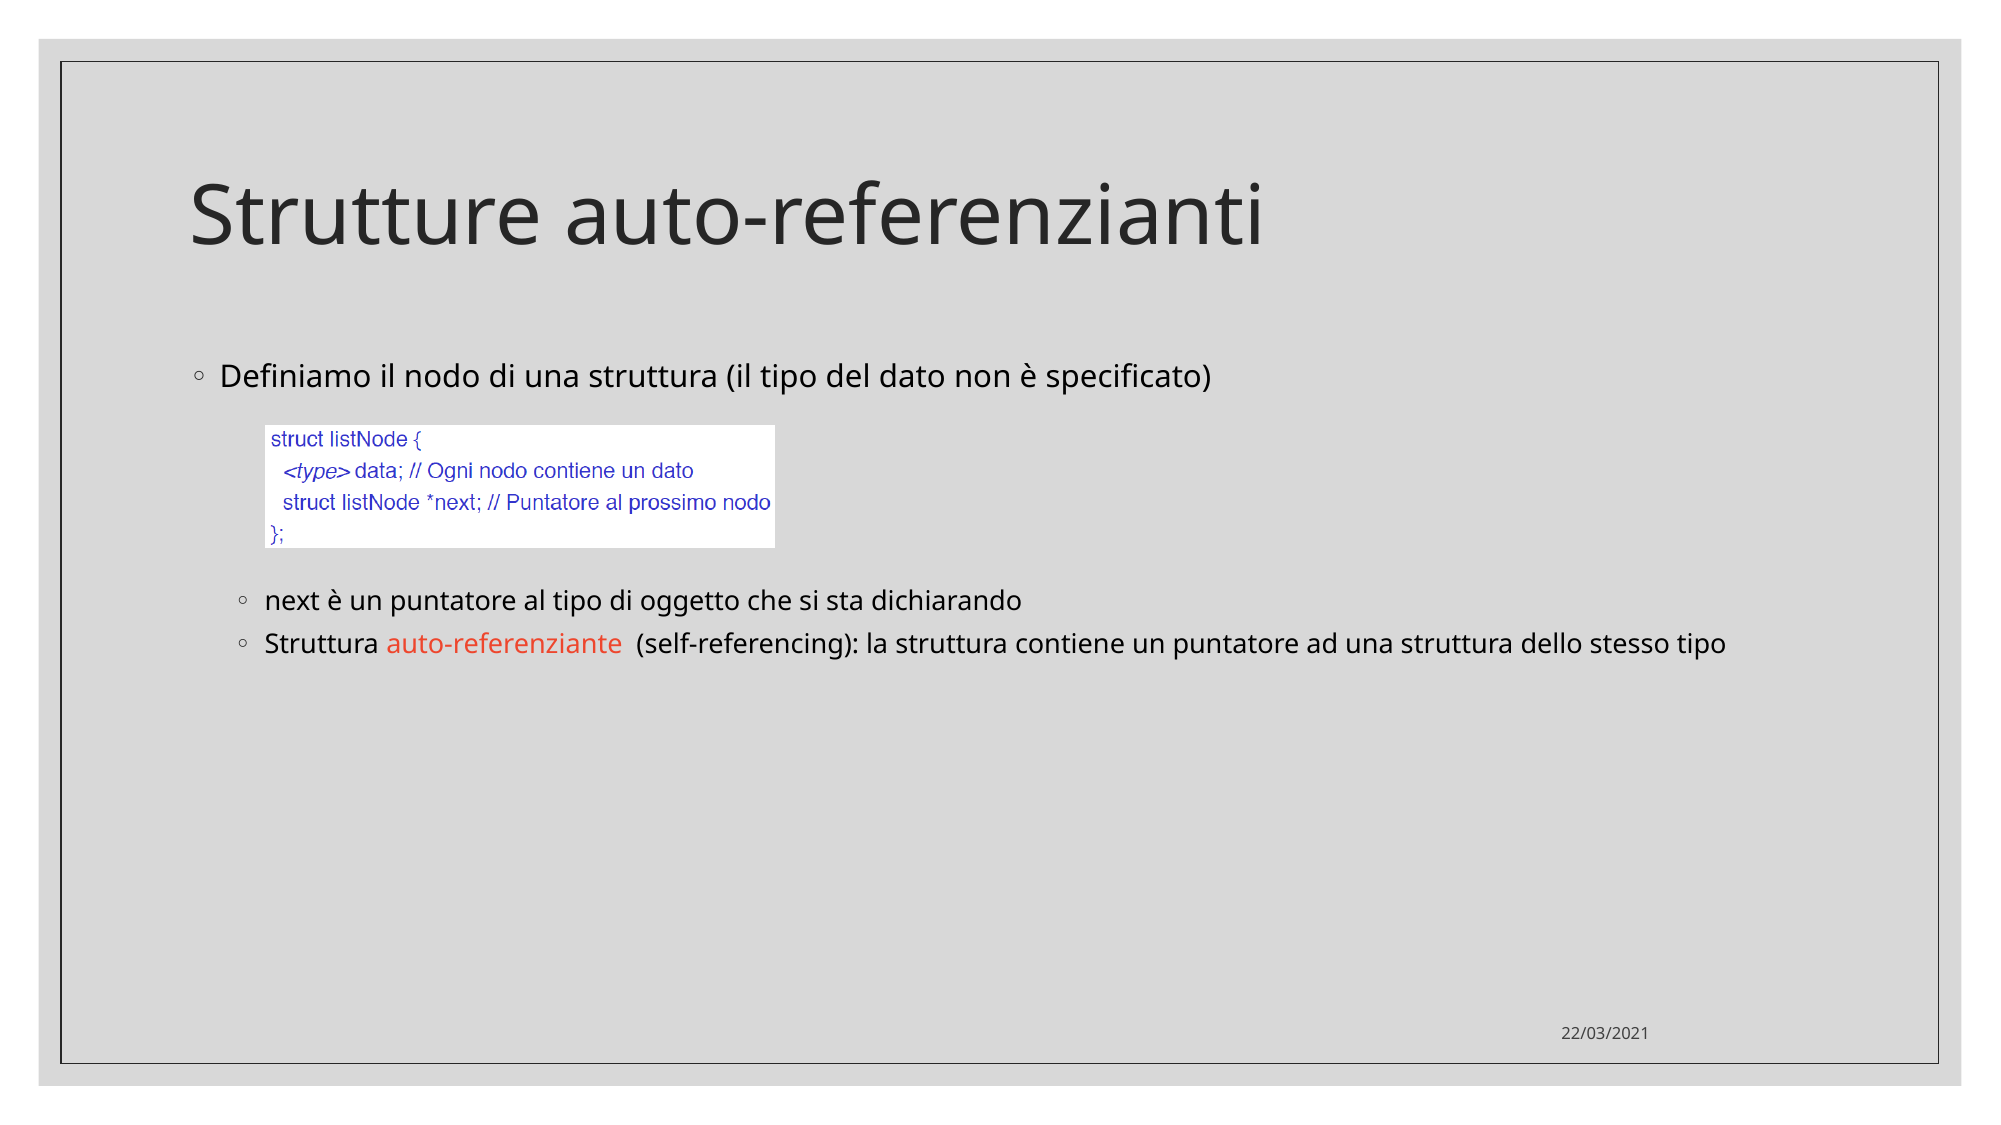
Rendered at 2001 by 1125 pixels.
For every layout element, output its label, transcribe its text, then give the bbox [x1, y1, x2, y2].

text_box Strutture auto-referenzianti [174, 105, 1825, 331]
text_box Definiamo il nodo di una struttura (il tipo del dato non è specificato) next è un puntatore al tipo di oggetto che si sta dichiarando Struttura auto-referenziante (self-referencing): la struttura contiene un puntatore ad una struttura dello stesso tipo [174, 345, 1825, 977]
text_box 22/03/2021 [1190, 989, 1665, 1050]
picture [264, 424, 775, 549]
